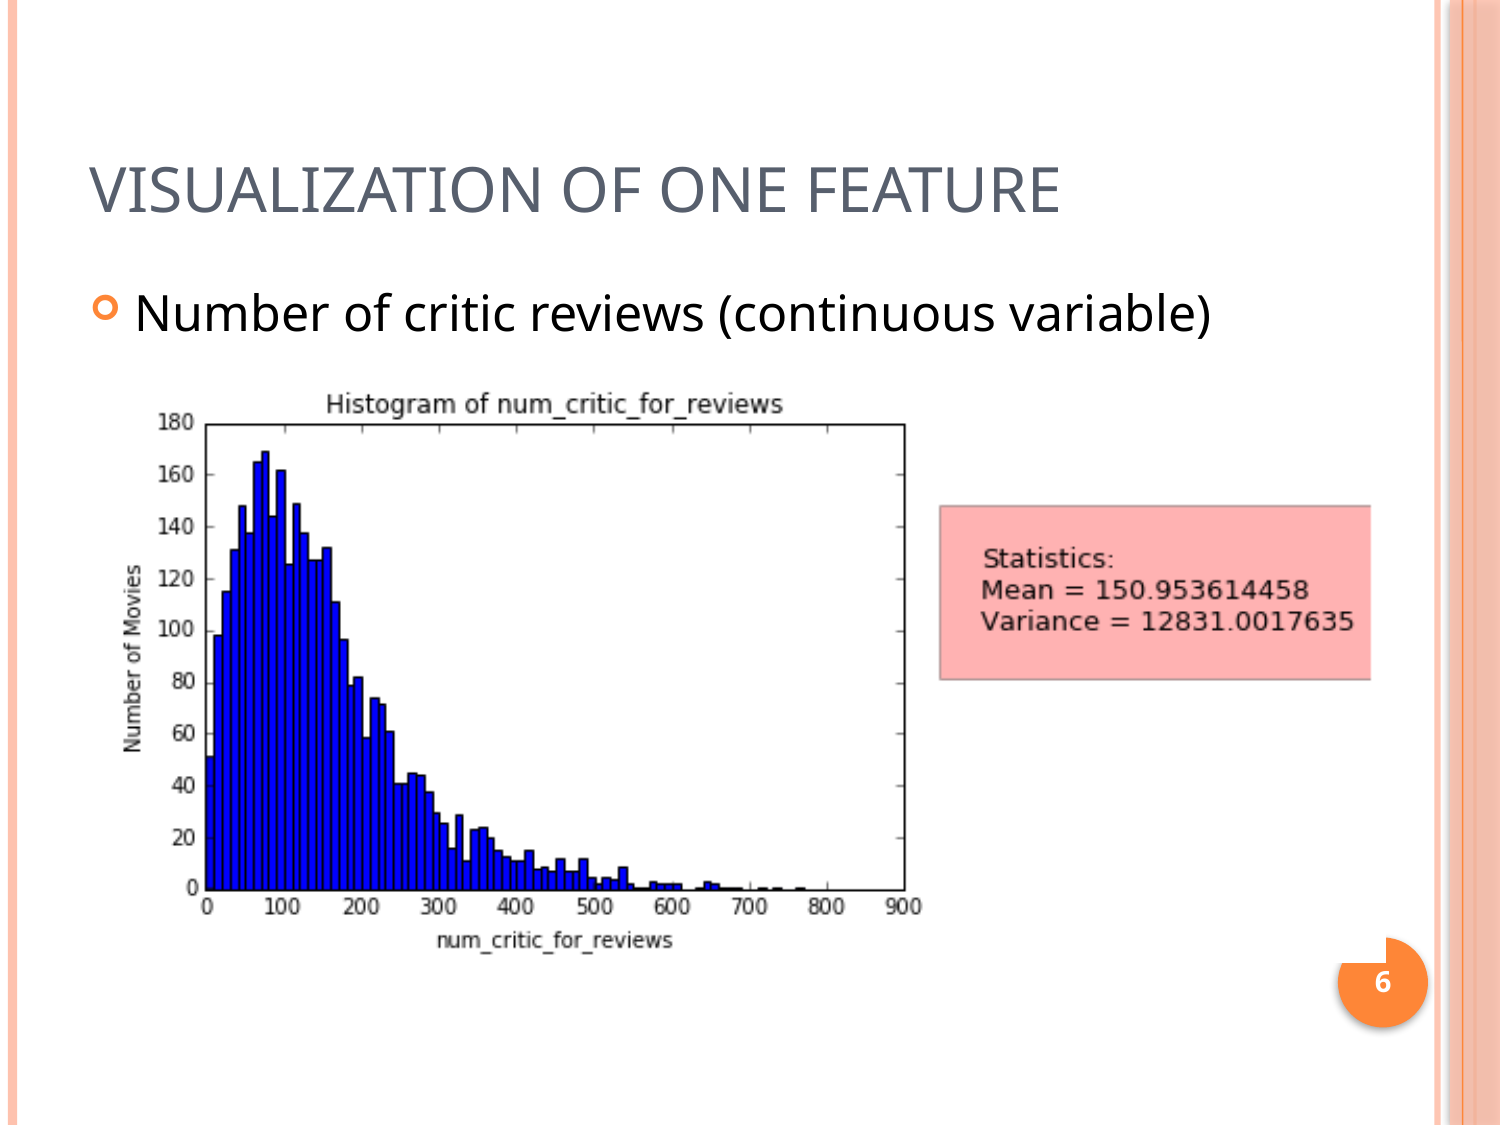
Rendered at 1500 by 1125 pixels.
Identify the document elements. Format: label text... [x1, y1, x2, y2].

slide_number 6 [1333, 940, 1434, 1027]
list Number of critic reviews (continuous variable) [75, 262, 1300, 1062]
picture [99, 374, 1386, 963]
title Visualization of one feature [75, 45, 1300, 233]
